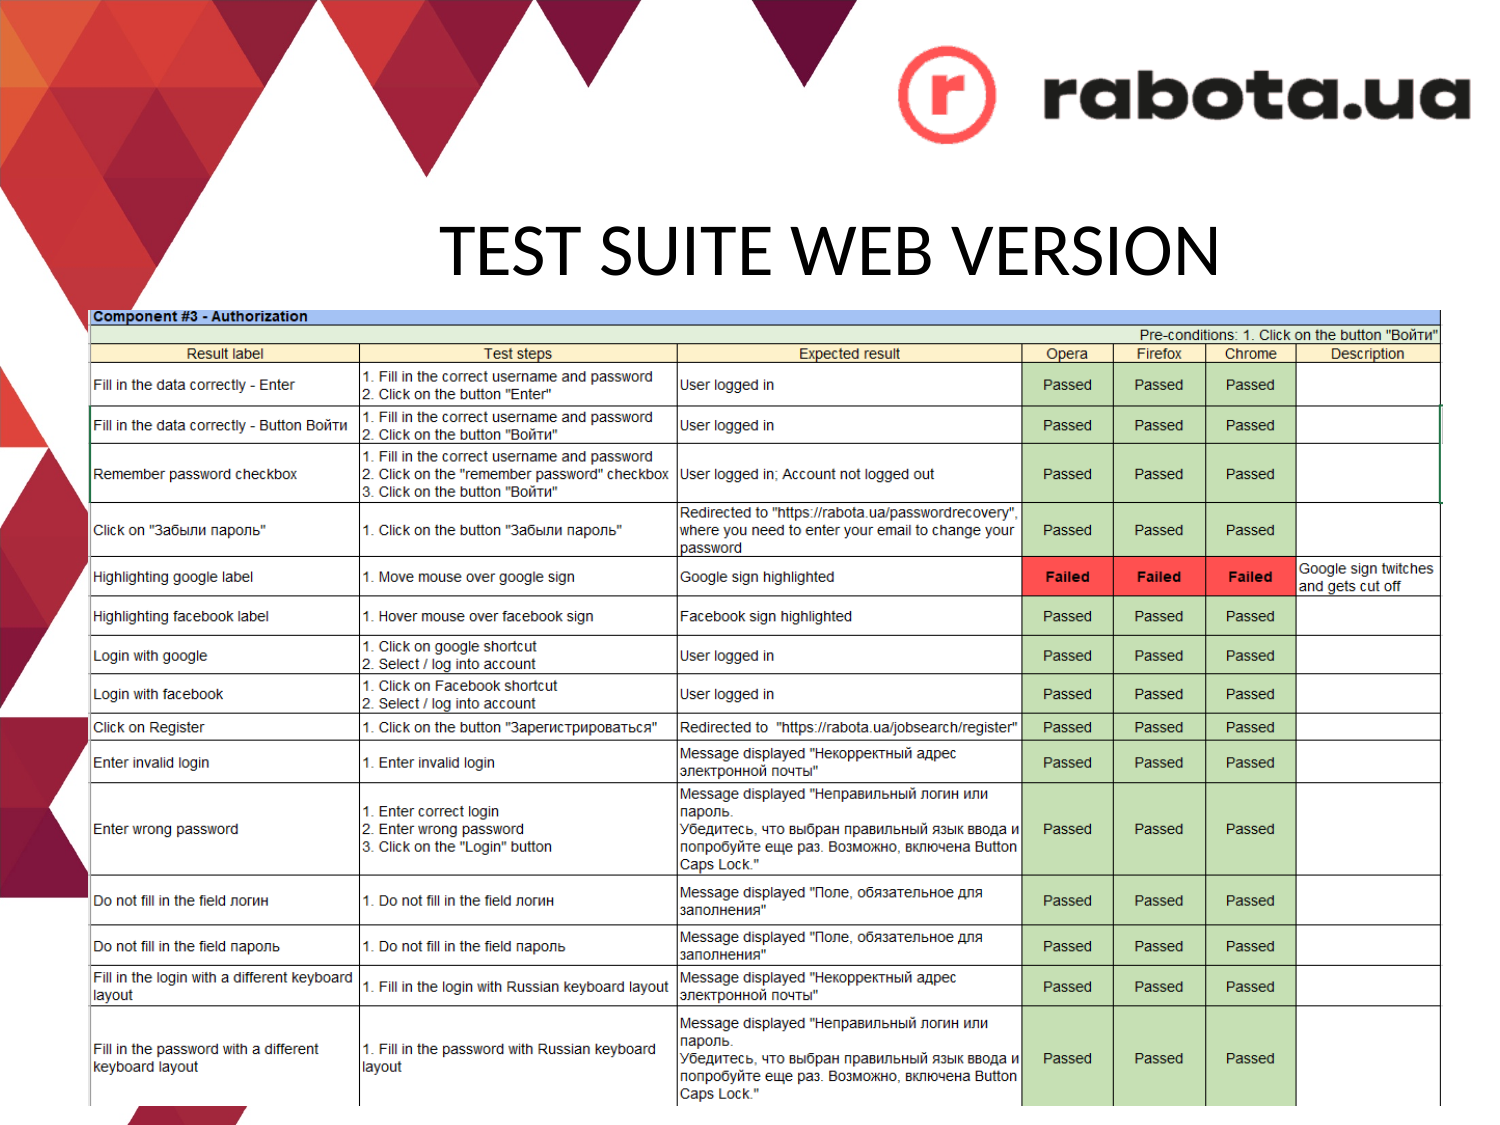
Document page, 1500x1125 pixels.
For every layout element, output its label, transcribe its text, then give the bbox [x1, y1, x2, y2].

picture [0, 0, 1500, 1125]
text_box Test suite Web version [289, 175, 1373, 308]
